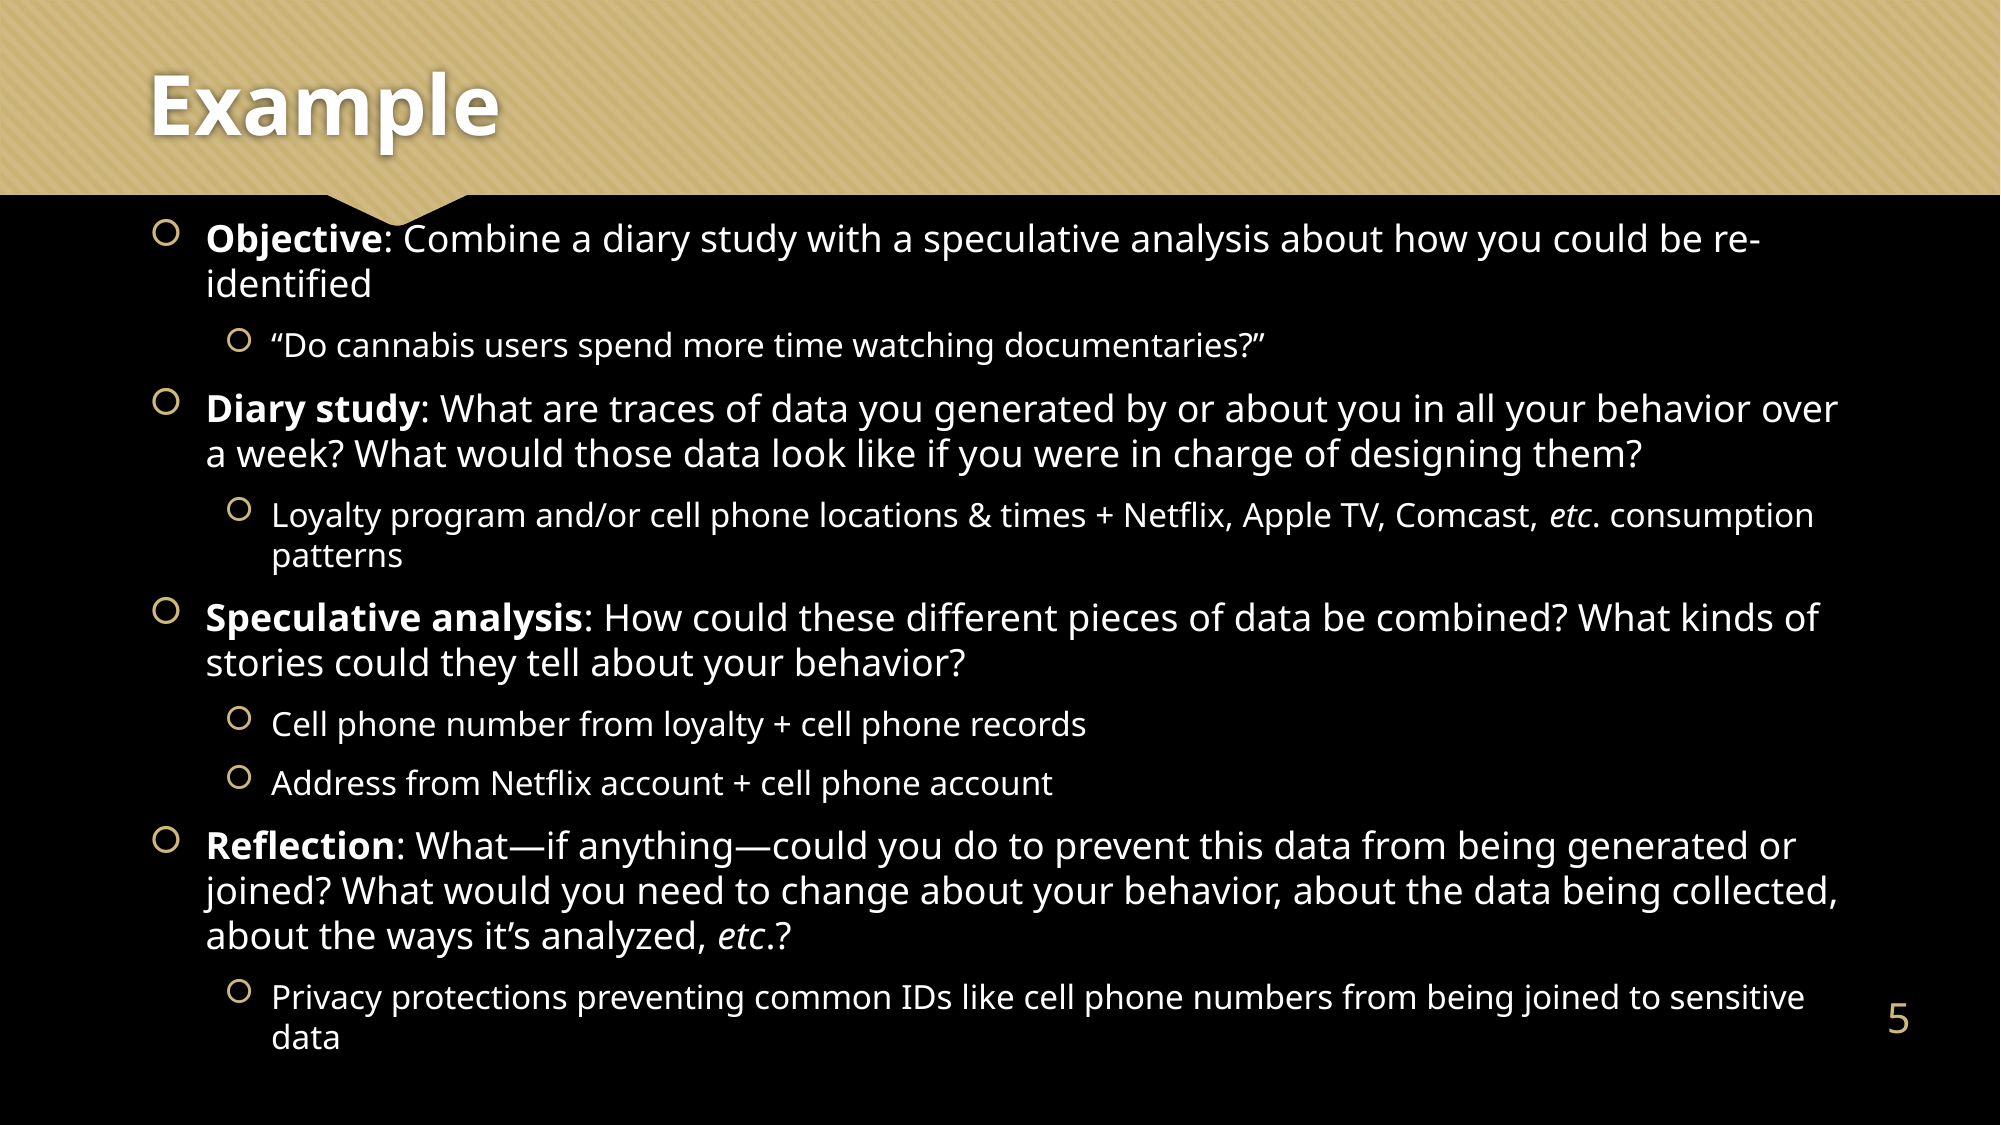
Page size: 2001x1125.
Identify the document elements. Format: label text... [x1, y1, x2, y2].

title Example [132, 0, 1868, 160]
list Objective: Combine a diary study with a speculative analysis about how you could be re-identified “Do cannabis users spend more time watching documentaries?” Diary study: What are traces of data you generated by or about you in all your behavior over a week? What would those data look like if you were in charge of designing them? Loyalty program and/or cell phone locations & times + Netflix, Apple TV, Comcast, etc. consumption patterns Speculative analysis: How could these different pieces of data be combined? What kinds of stories could they tell about your behavior? Cell phone number from loyalty + cell phone records Address from Netflix account + cell phone account Reflection: What—if anything—could you do to prevent this data from being generated or joined? What would you need to change about your behavior, about the data being collected, about the ways it’s analyzed, etc.? Privacy protections preventing common IDs like cell phone numbers from being joined to sensitive data [134, 260, 1866, 1011]
slide_number 4 [1751, 970, 1926, 1051]
